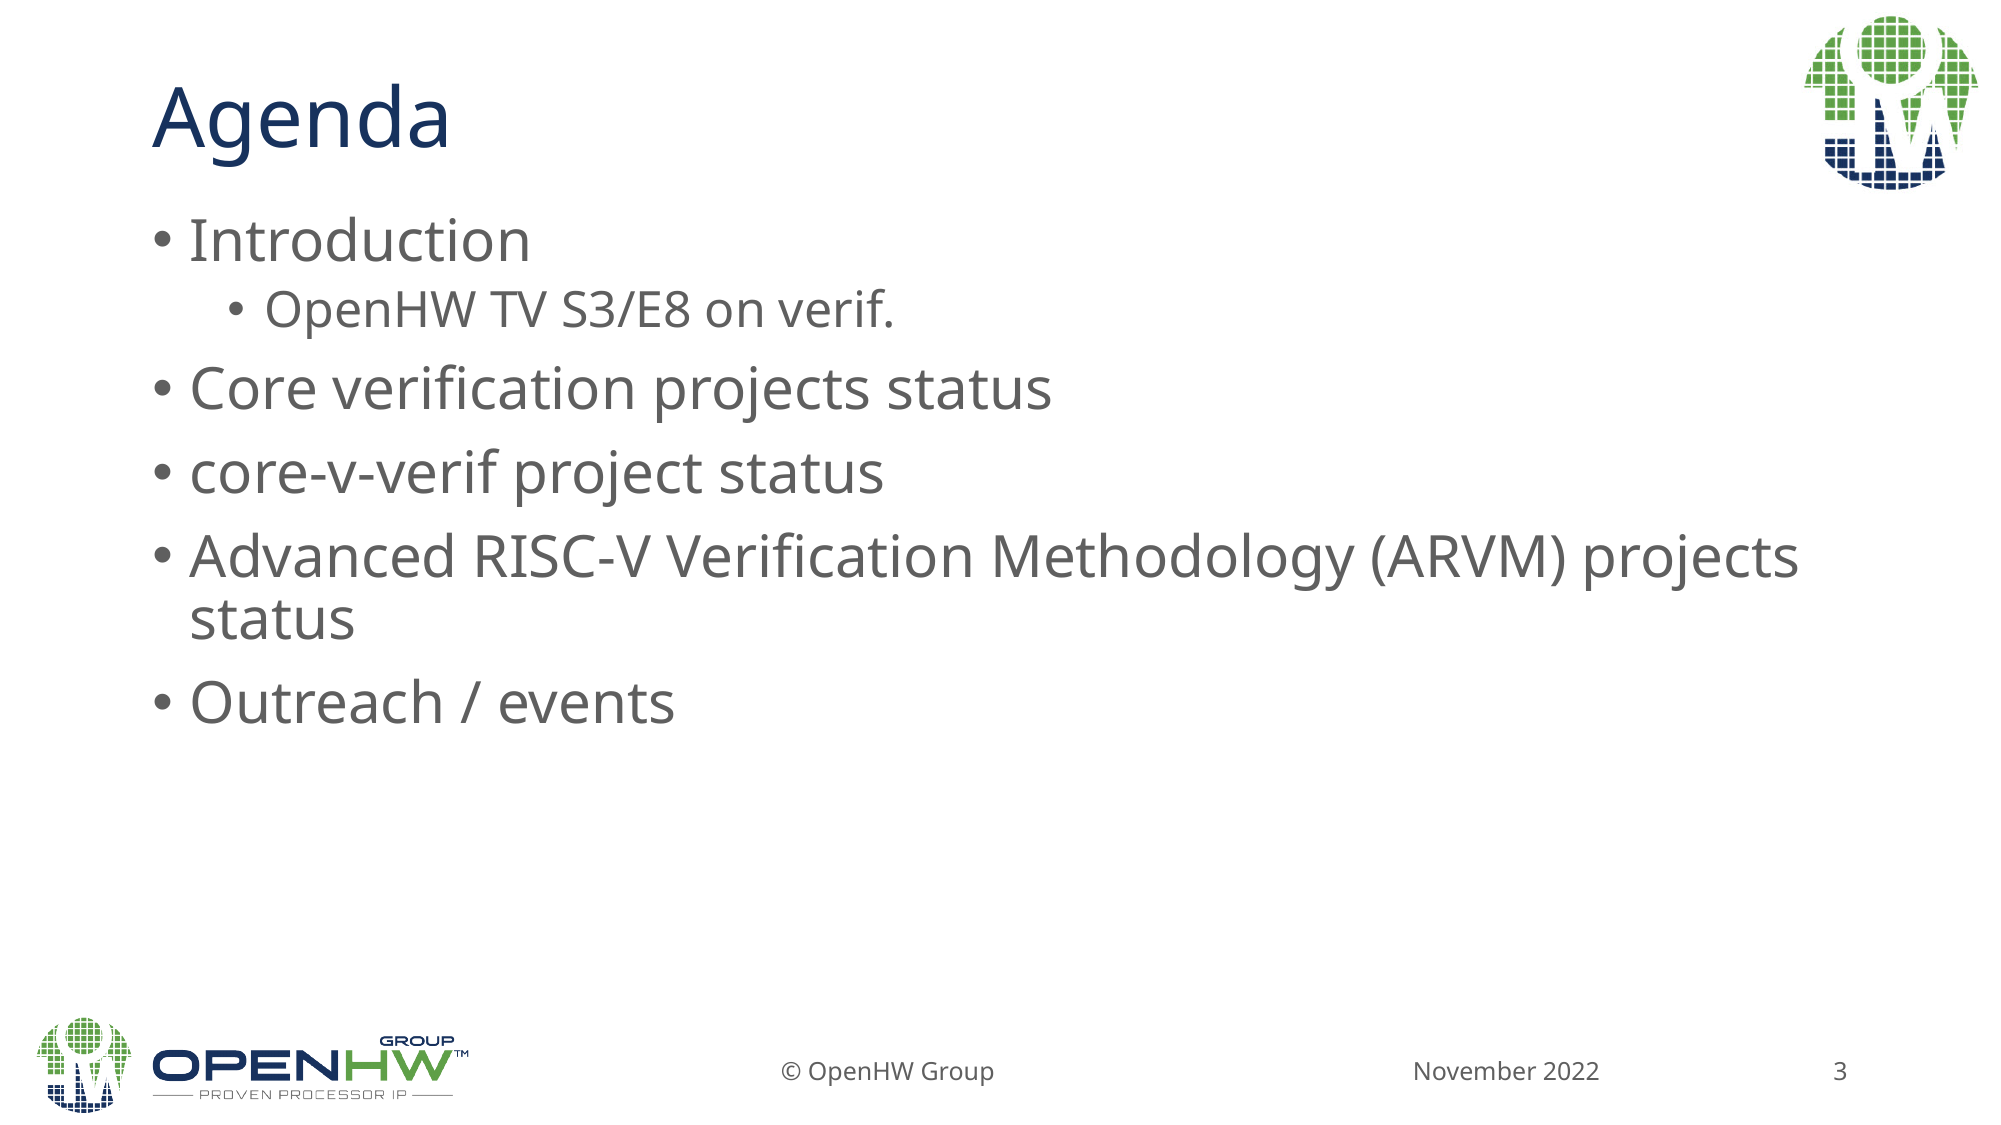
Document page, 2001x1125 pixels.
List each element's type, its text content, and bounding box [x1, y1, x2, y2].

title Agenda [137, 59, 1804, 181]
footer © OpenHW Group [550, 1042, 1226, 1103]
picture [32, 1013, 473, 1117]
slide_number 3 [1782, 1042, 1863, 1103]
list Introduction OpenHW TV S3/E8 on verif. Core verification projects status core-v-verif project status Advanced RISC-V Verification Methodology (ARVM) projects status Outreach / events [137, 203, 1863, 1014]
picture [1801, 12, 1979, 194]
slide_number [1335, 1040, 1678, 1101]
